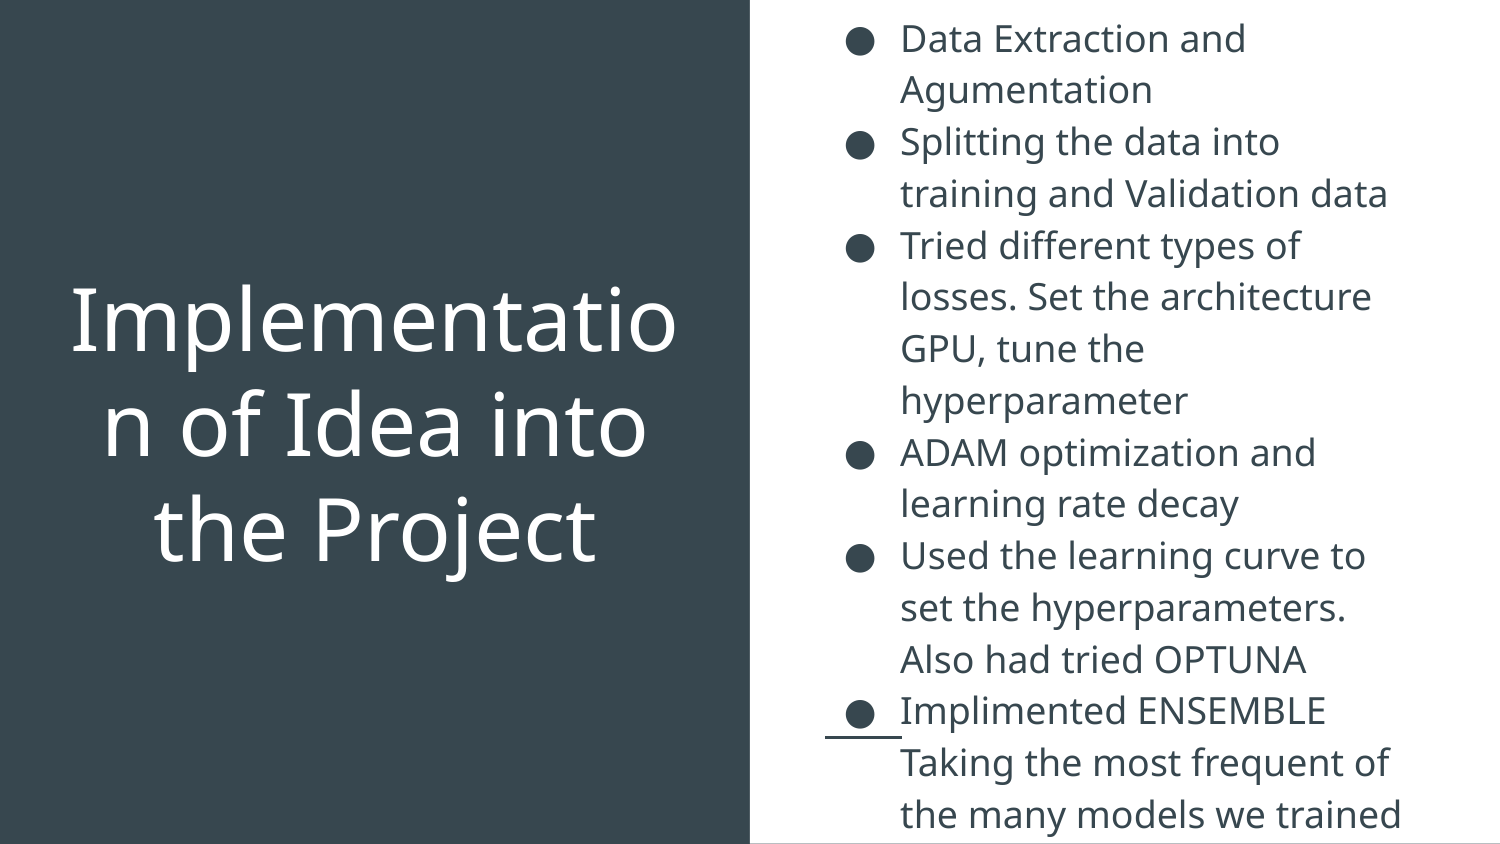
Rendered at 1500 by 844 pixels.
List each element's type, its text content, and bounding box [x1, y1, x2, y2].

title Implementation of Idea into the Project [43, 284, 708, 560]
list Data Extraction and Agumentation Splitting the data into training and Validation data Tried different types of losses. Set the architecture GPU, tune the hyperparameter ADAM optimization and learning rate decay Used the learning curve to set the hyperparameters. Also had tried OPTUNA Implimented ENSEMBLE Taking the most frequent of the many models we trained [810, 118, 1440, 725]
